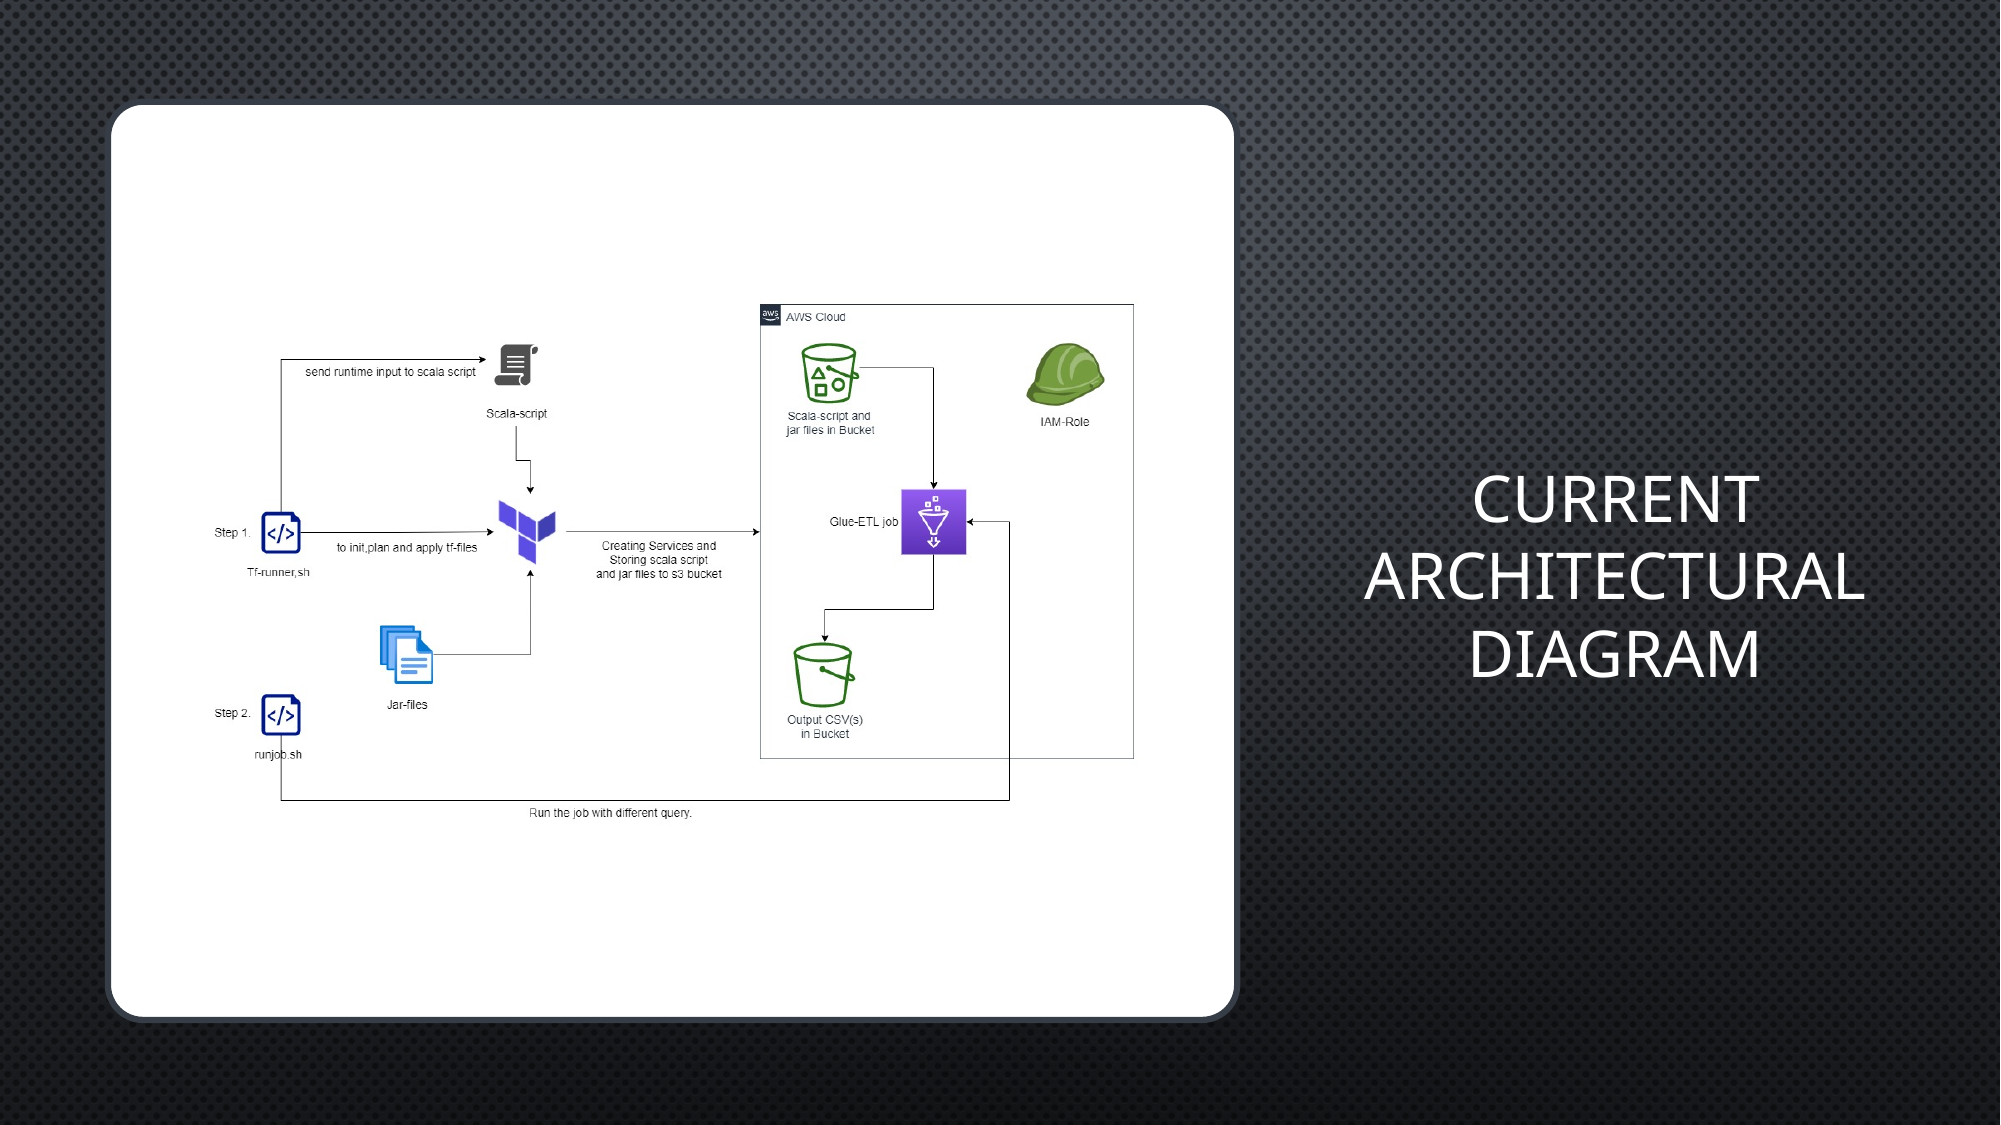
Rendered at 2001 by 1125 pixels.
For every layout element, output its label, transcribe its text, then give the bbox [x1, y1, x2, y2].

picture [187, 295, 1158, 827]
title Current architectural Diagram [1339, 99, 1892, 698]
text_box [106, 100, 1239, 1022]
text_box [0, 0, 2000, 1125]
